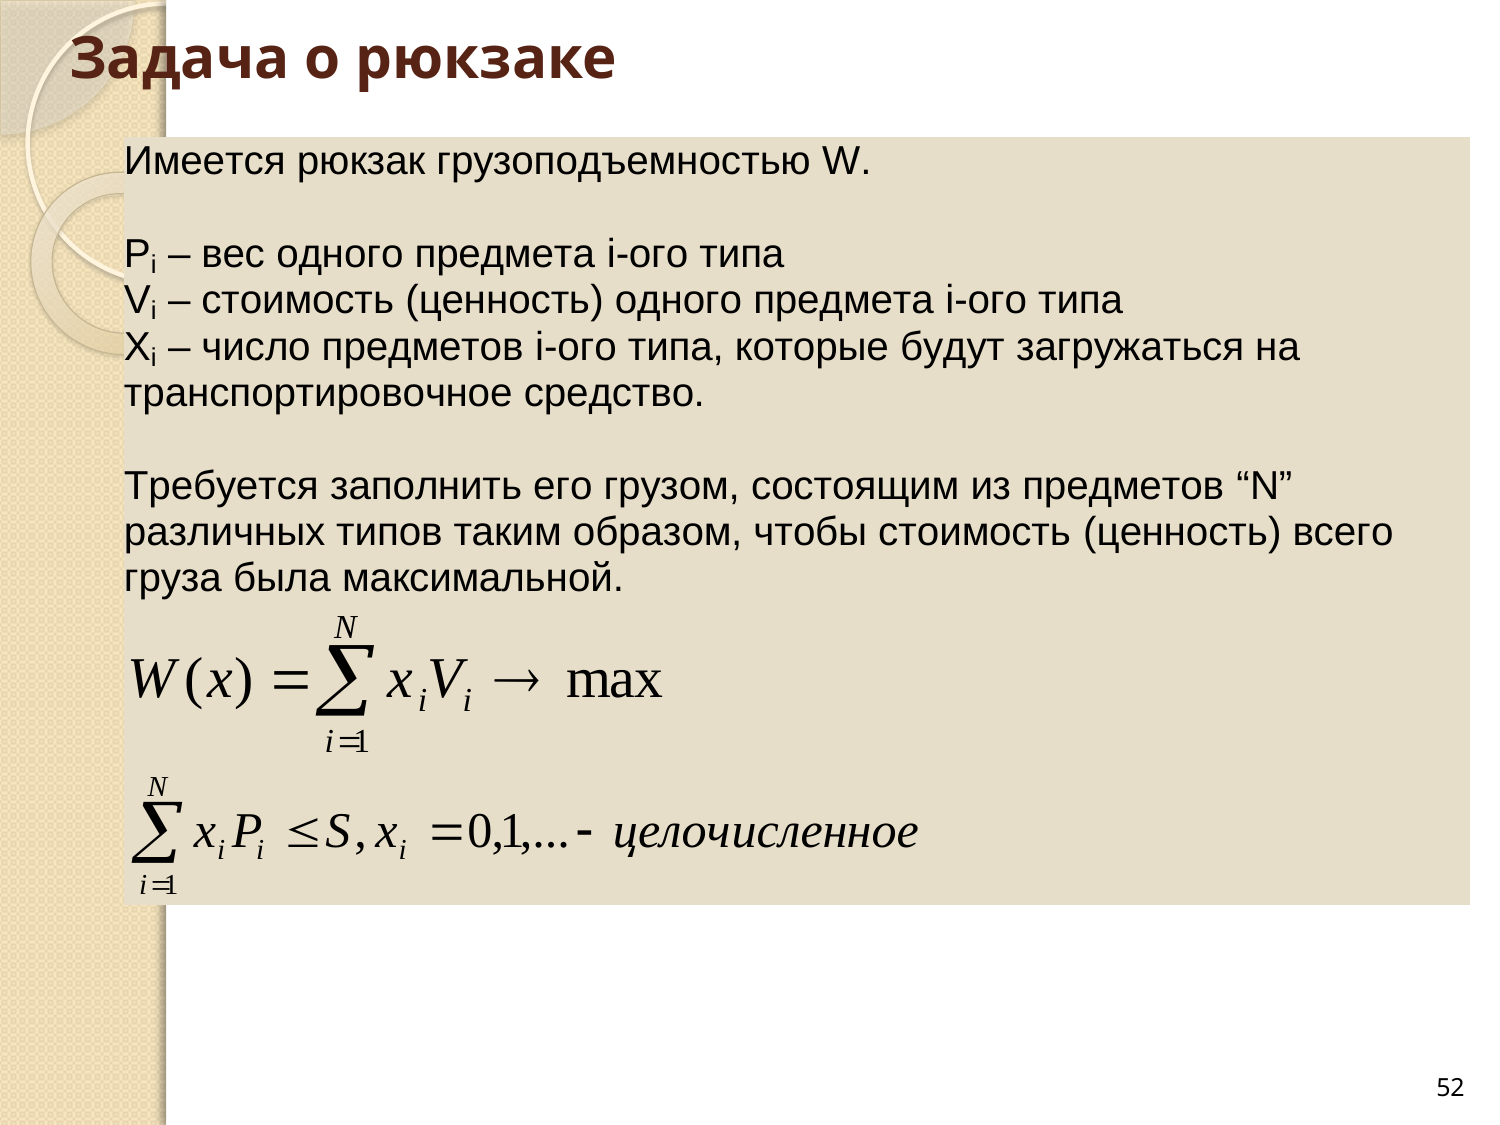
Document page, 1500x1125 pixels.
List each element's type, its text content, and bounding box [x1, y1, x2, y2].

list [123, 136, 1471, 906]
slide_number 52 [1413, 1034, 1488, 1113]
title Задача о рюкзаке [54, 3, 1496, 108]
